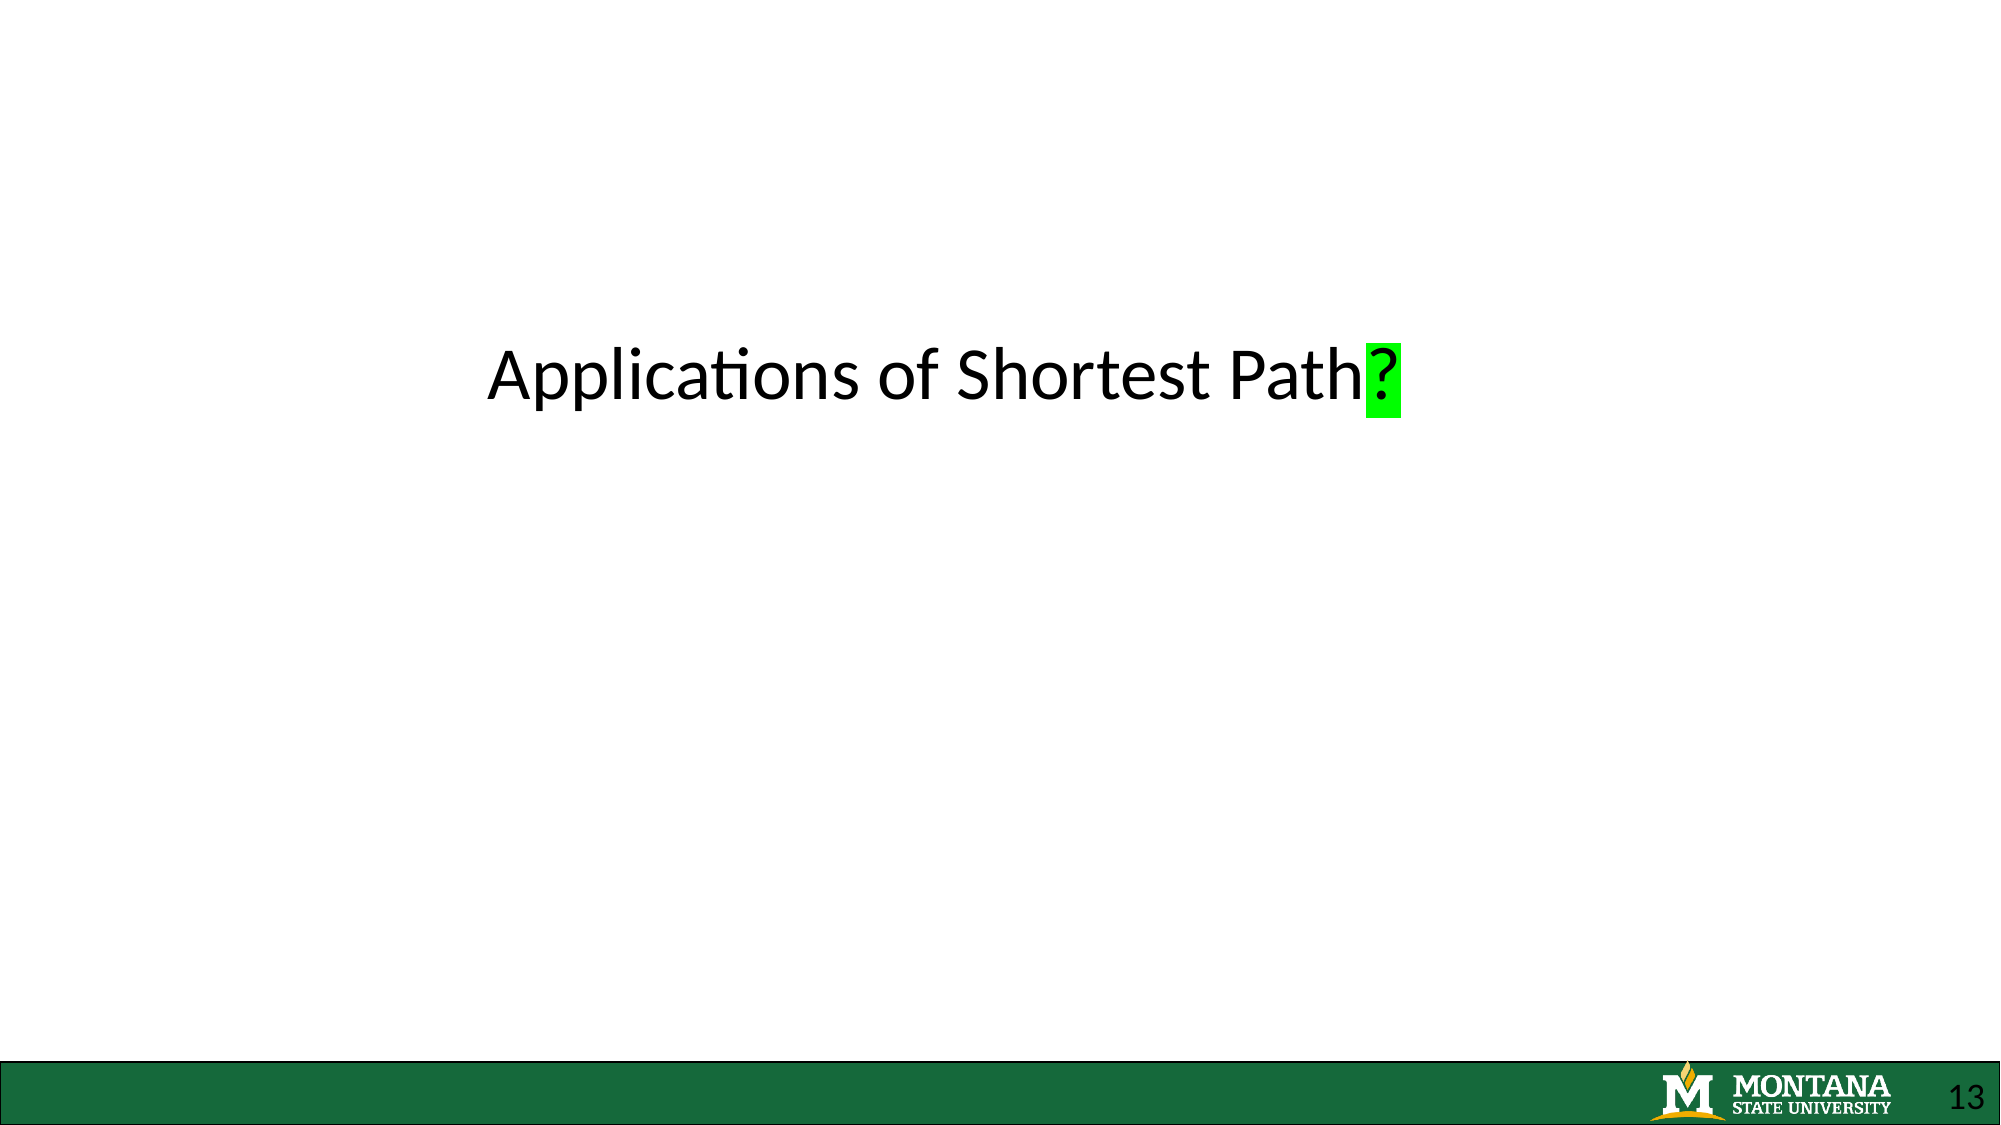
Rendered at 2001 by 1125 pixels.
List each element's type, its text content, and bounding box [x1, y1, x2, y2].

picture [1649, 1060, 1891, 1122]
text_box Applications of Shortest Path? [472, 317, 1416, 422]
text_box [0, 1060, 2000, 1125]
